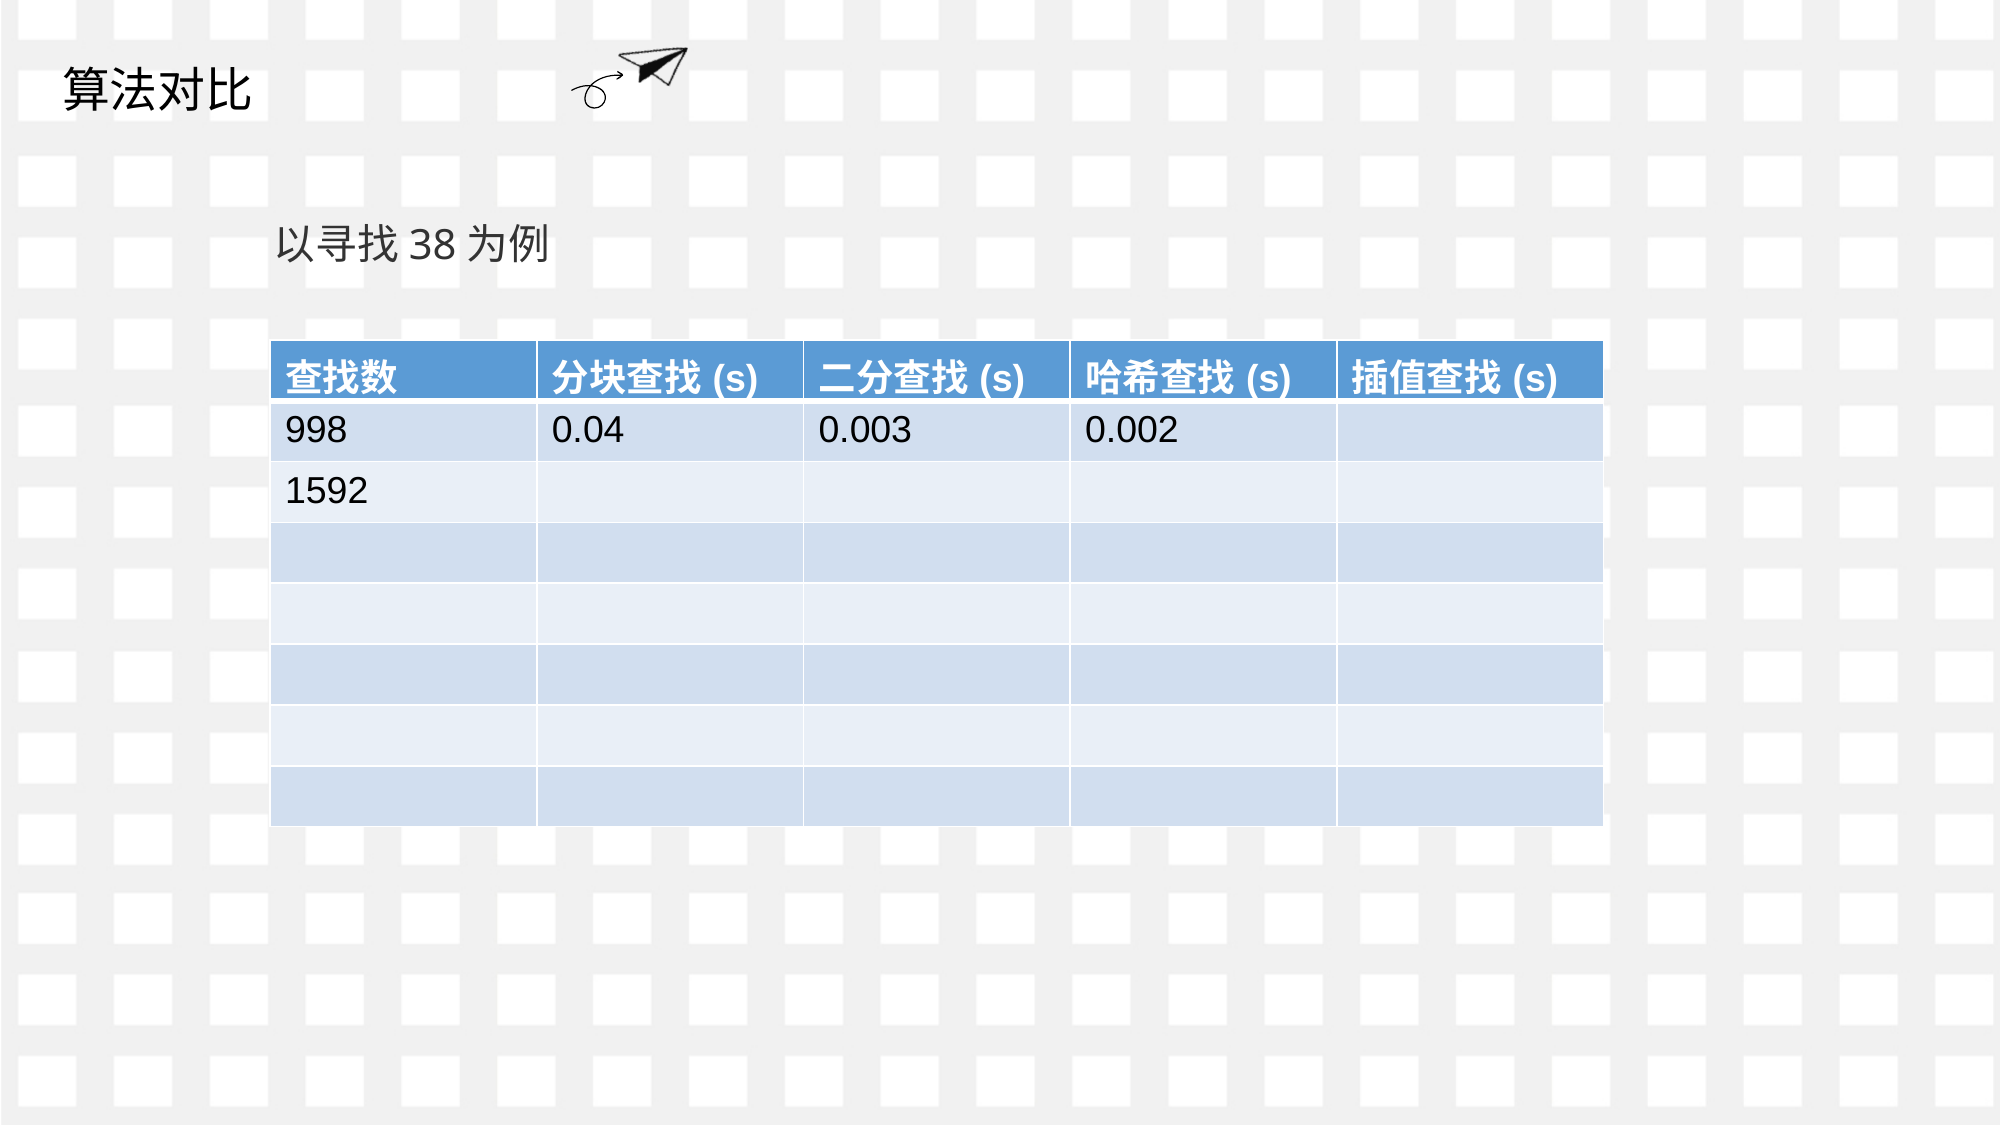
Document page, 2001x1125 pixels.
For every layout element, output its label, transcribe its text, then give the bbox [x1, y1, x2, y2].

table_cell 0.002 [1071, 404, 1336, 461]
table_cell [1071, 645, 1336, 704]
table_header 哈希查找(s) [1071, 341, 1336, 398]
table_cell [271, 645, 536, 704]
table_cell [1071, 706, 1336, 765]
table_cell [1338, 462, 1603, 522]
text_box 以寻找38为例 [258, 160, 565, 276]
table_cell 998 [271, 404, 536, 461]
table_cell [271, 706, 536, 765]
table_cell [1338, 706, 1603, 765]
table_cell [538, 645, 803, 704]
table_cell [1338, 767, 1603, 826]
table_cell [804, 645, 1069, 704]
table_header 插值查找(s) [1338, 341, 1603, 398]
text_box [581, 43, 686, 109]
picture [0, 0, 2000, 1125]
table_cell [804, 462, 1069, 522]
table_cell 0.04 [538, 404, 803, 461]
table_cell [1338, 404, 1603, 461]
table_header 二分查找(s) [804, 341, 1069, 398]
table_cell [1071, 584, 1336, 643]
table_cell [538, 767, 803, 826]
table_cell 0.003 [804, 404, 1069, 461]
table_cell [804, 584, 1069, 643]
table_cell [271, 523, 536, 582]
table_cell [538, 523, 803, 582]
table_cell [538, 462, 803, 522]
table_cell [1071, 767, 1336, 826]
table_cell 1592 [271, 462, 536, 522]
table_cell [271, 767, 536, 826]
table_cell [804, 706, 1069, 765]
table_header 查找数 [271, 341, 536, 398]
table_header 分块查找(s) [538, 341, 803, 398]
table_cell [538, 706, 803, 765]
table_cell [1338, 523, 1603, 582]
table_cell [271, 584, 536, 643]
table_cell [1071, 462, 1336, 522]
table_cell [1071, 523, 1336, 582]
table_cell [538, 584, 803, 643]
table_cell [1338, 645, 1603, 704]
table_cell [804, 767, 1069, 826]
text_box 算法对比 [47, 52, 270, 125]
table_cell [804, 523, 1069, 582]
table_cell [1338, 584, 1603, 643]
